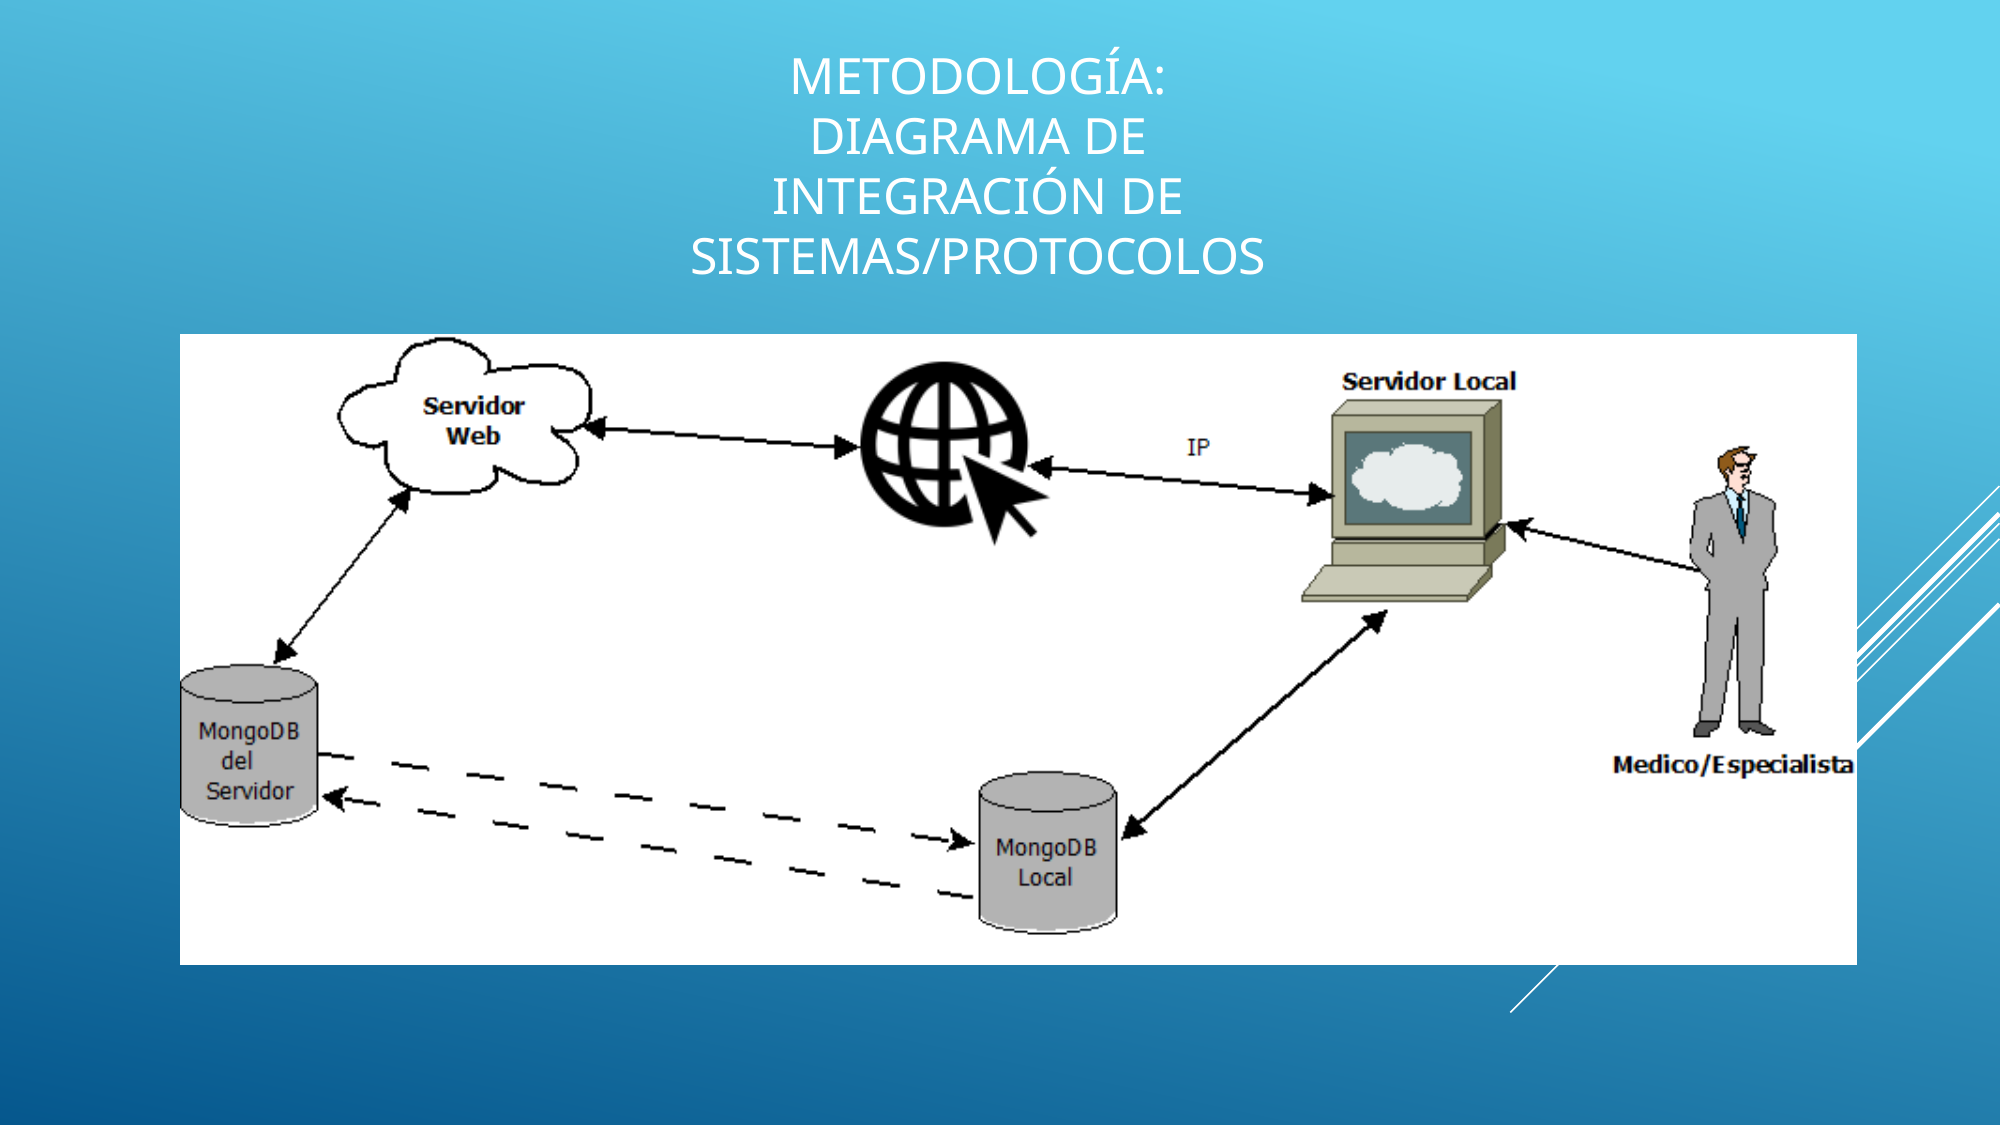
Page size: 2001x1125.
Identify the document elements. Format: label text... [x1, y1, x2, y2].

picture [179, 334, 1858, 965]
text_box METODOLOGÍA: DIAGRAMA DE INTEGRACIÓN DE SISTEMAS/PROTOCOLOS [620, 36, 1337, 189]
